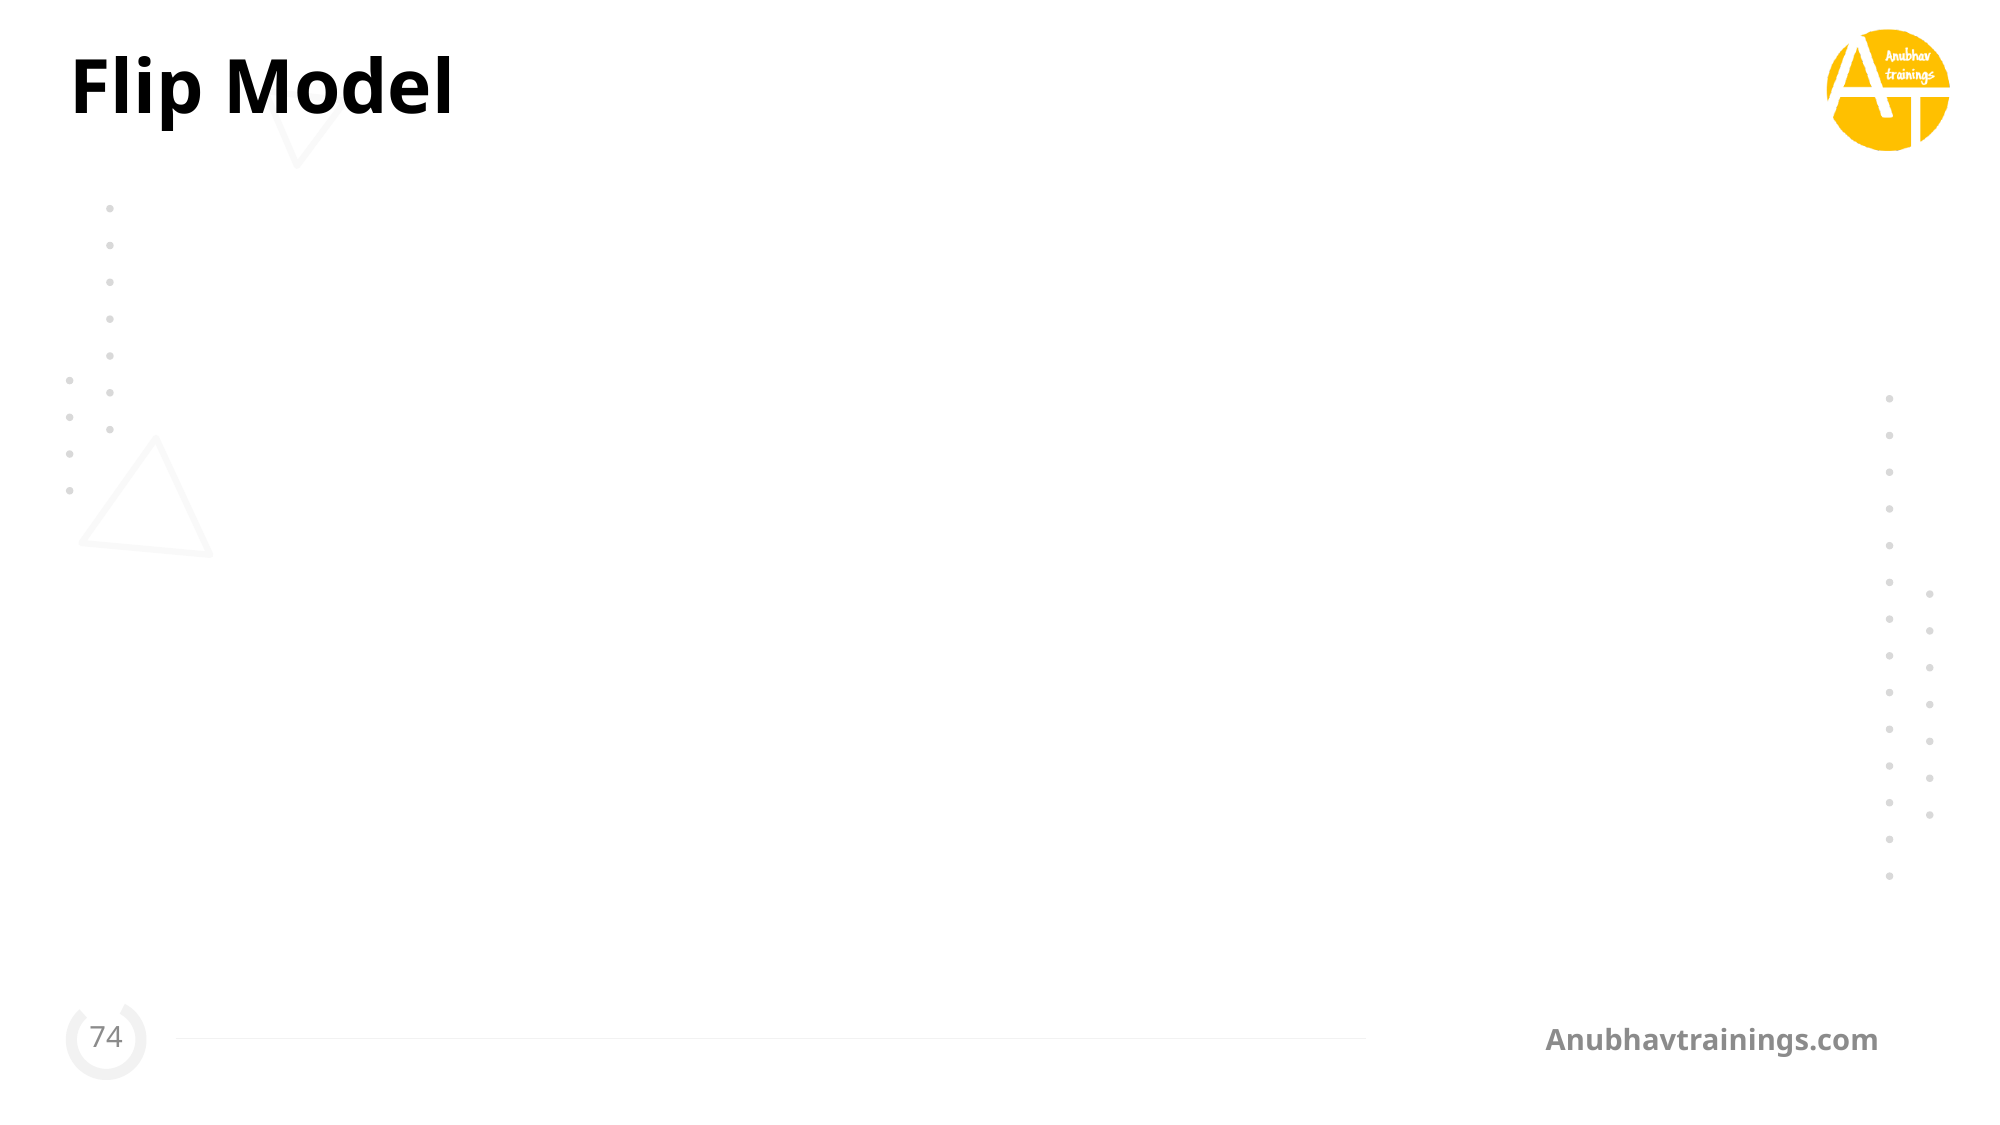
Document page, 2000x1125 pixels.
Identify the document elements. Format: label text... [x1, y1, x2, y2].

slide_number 74 [75, 1008, 137, 1069]
text_box Flip Model [54, 30, 1809, 136]
picture [1814, 21, 1956, 162]
footer Anubhavtrainings.com [1389, 1008, 1900, 1069]
